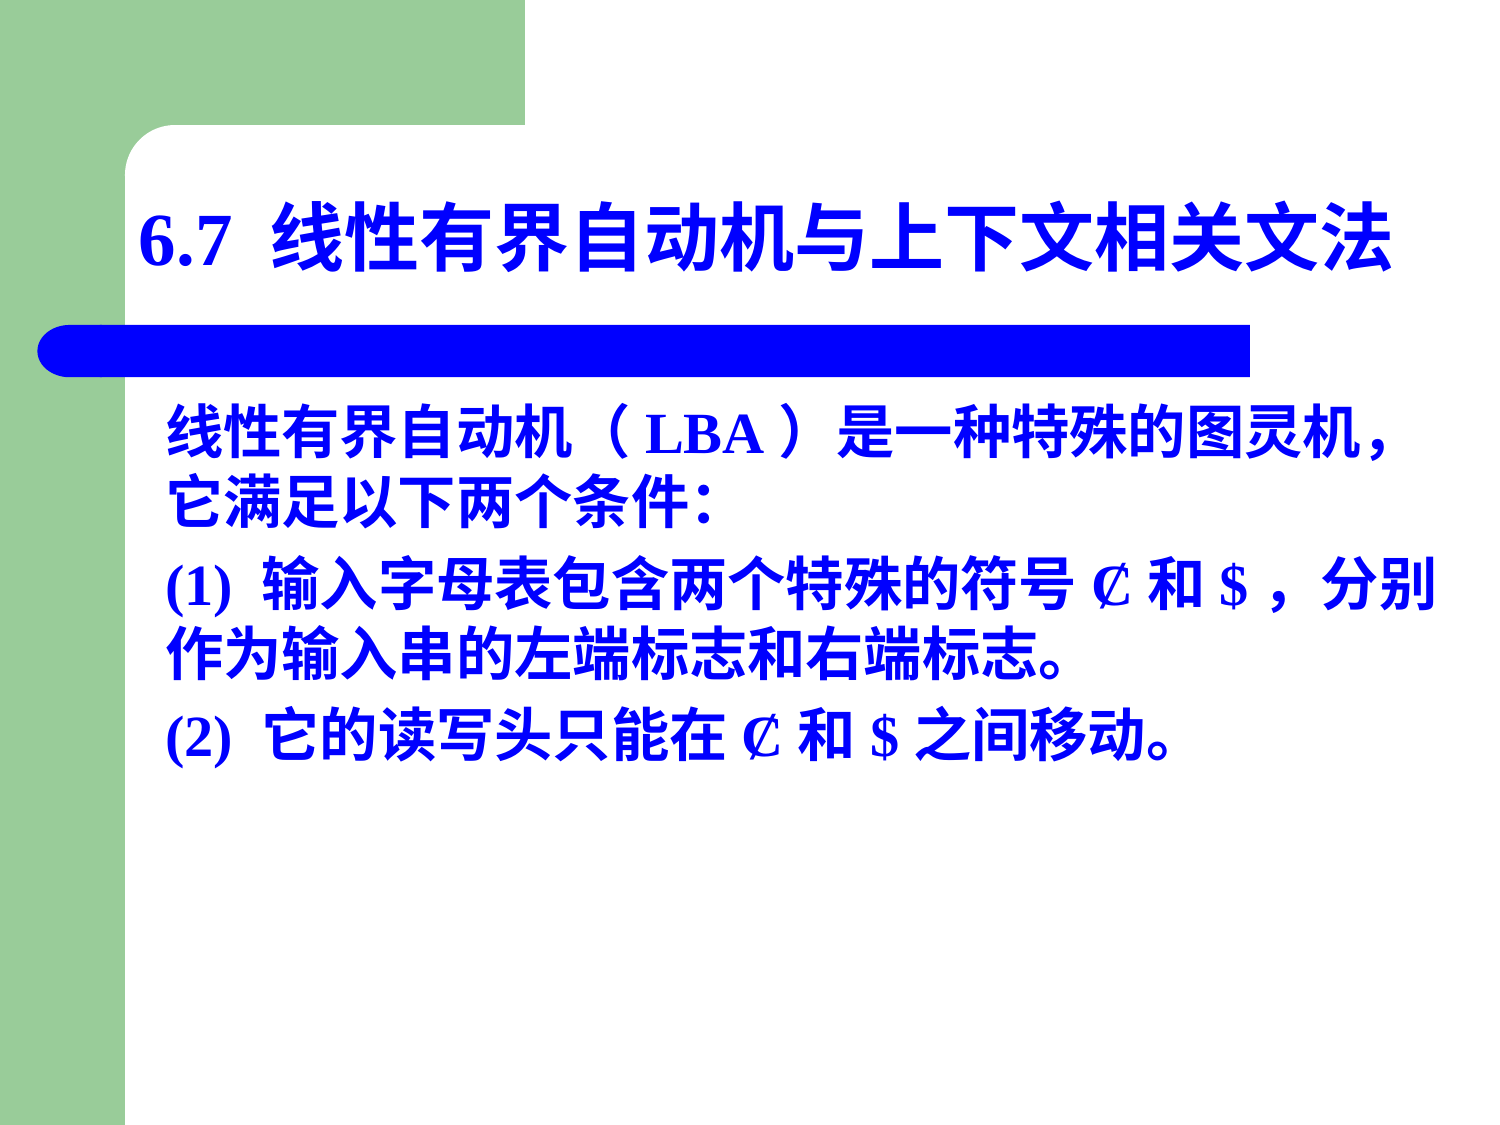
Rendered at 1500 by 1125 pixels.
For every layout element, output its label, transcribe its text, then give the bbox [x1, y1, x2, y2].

title 6.7 线性有界自动机与上下文相关文法 [123, 101, 1495, 290]
list 线性有界自动机（LBA）是一种特殊的图灵机，它满足以下两个条件： (1) 输入字母表包含两个特殊的符号Ȼ和$，分别作为输入串的左端标志和右端标志。 (2) 它的读写头只能在Ȼ和$之间移动。 [149, 387, 1463, 1001]
